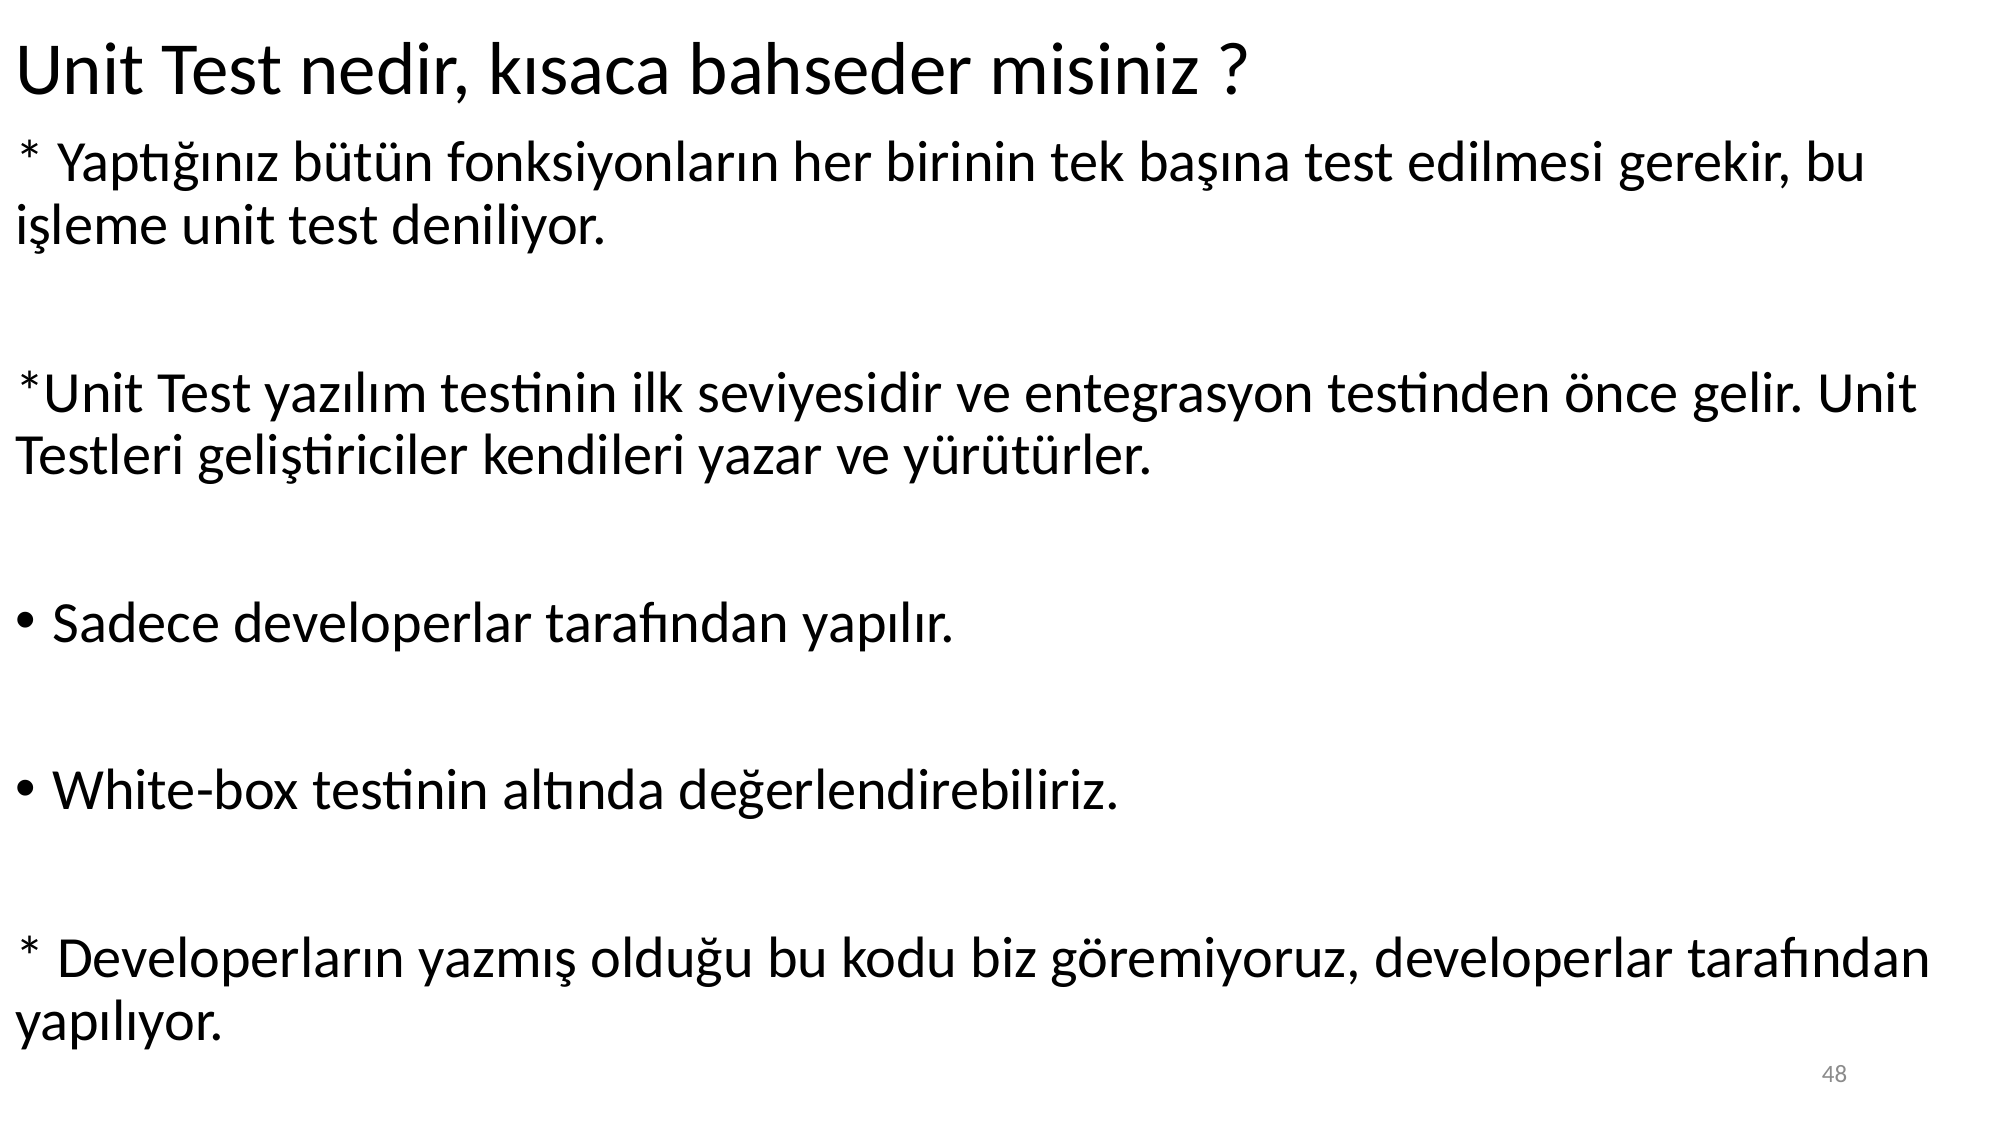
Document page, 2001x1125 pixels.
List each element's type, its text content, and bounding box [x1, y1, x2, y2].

slide_number 48 [1412, 1042, 1863, 1103]
list Unit Test nedir, kısaca bahseder misiniz ? * Yaptığınız bütün fonksiyonların her birinin tek başına test edilmesi gerekir, bu işleme unit test deniliyor. *Unit Test yazılım testinin ilk seviyesidir ve entegrasyon testinden önce gelir. Unit Testleri geliştiriciler kendileri yazar ve yürütürler. Sadece developerlar tarafından yapılır. White-box testinin altında değerlendirebiliriz. * Developerların yazmış olduğu bu kodu biz göremiyoruz, developerlar tarafından yapılıyor. [0, 22, 2000, 1103]
